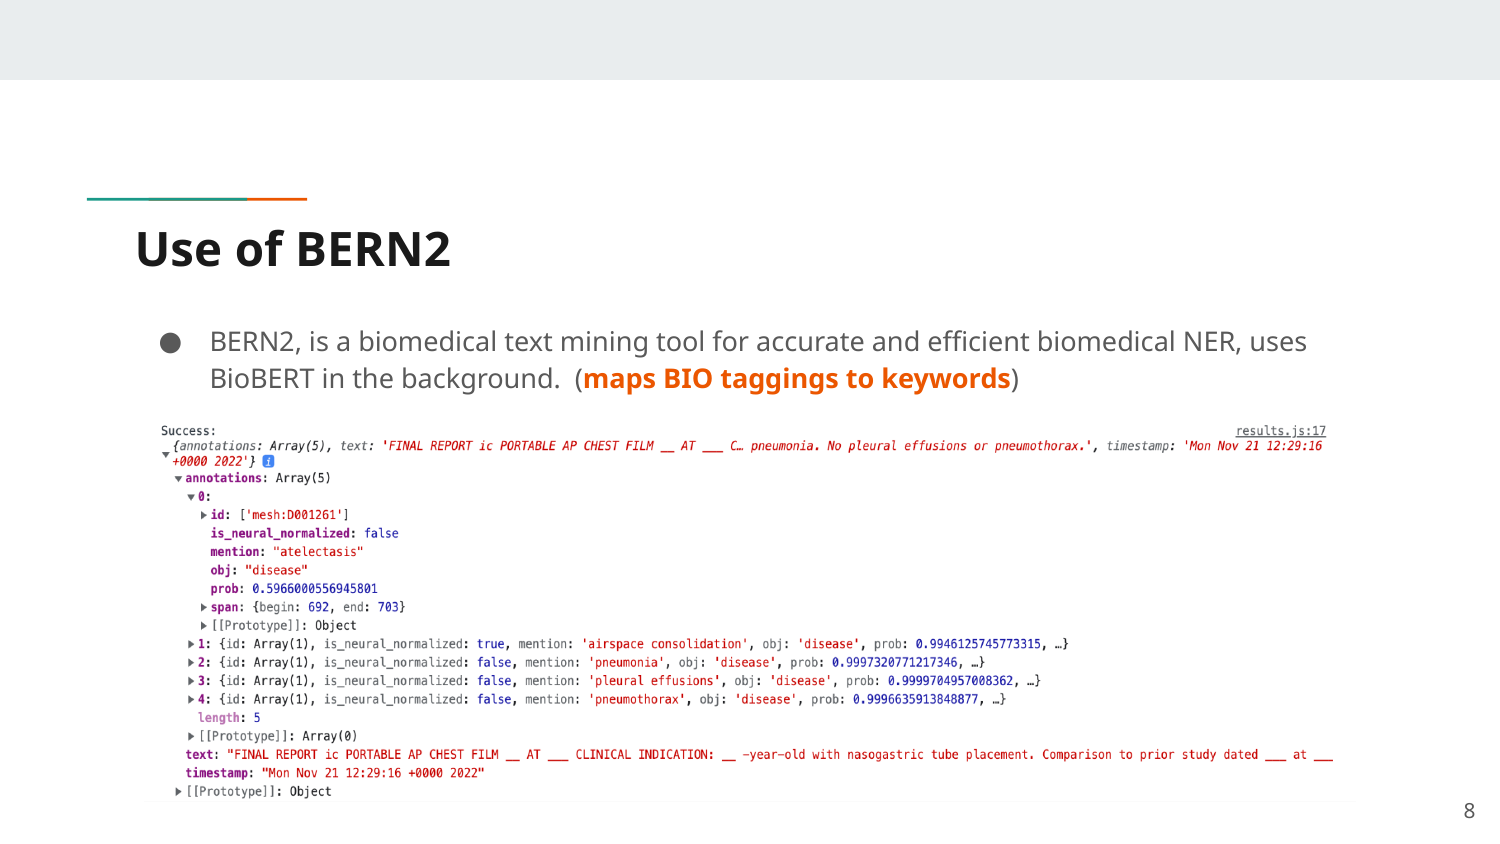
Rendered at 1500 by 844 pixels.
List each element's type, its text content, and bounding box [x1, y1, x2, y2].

slide_number ‹#› [1400, 779, 1491, 844]
list BERN2, is a biomedical text mining tool for accurate and efficient biomedical NER, uses BioBERT in the background. (maps BIO taggings to keywords) [119, 304, 1381, 812]
picture [144, 421, 1356, 803]
title Use of BERN2 [119, 204, 1381, 292]
